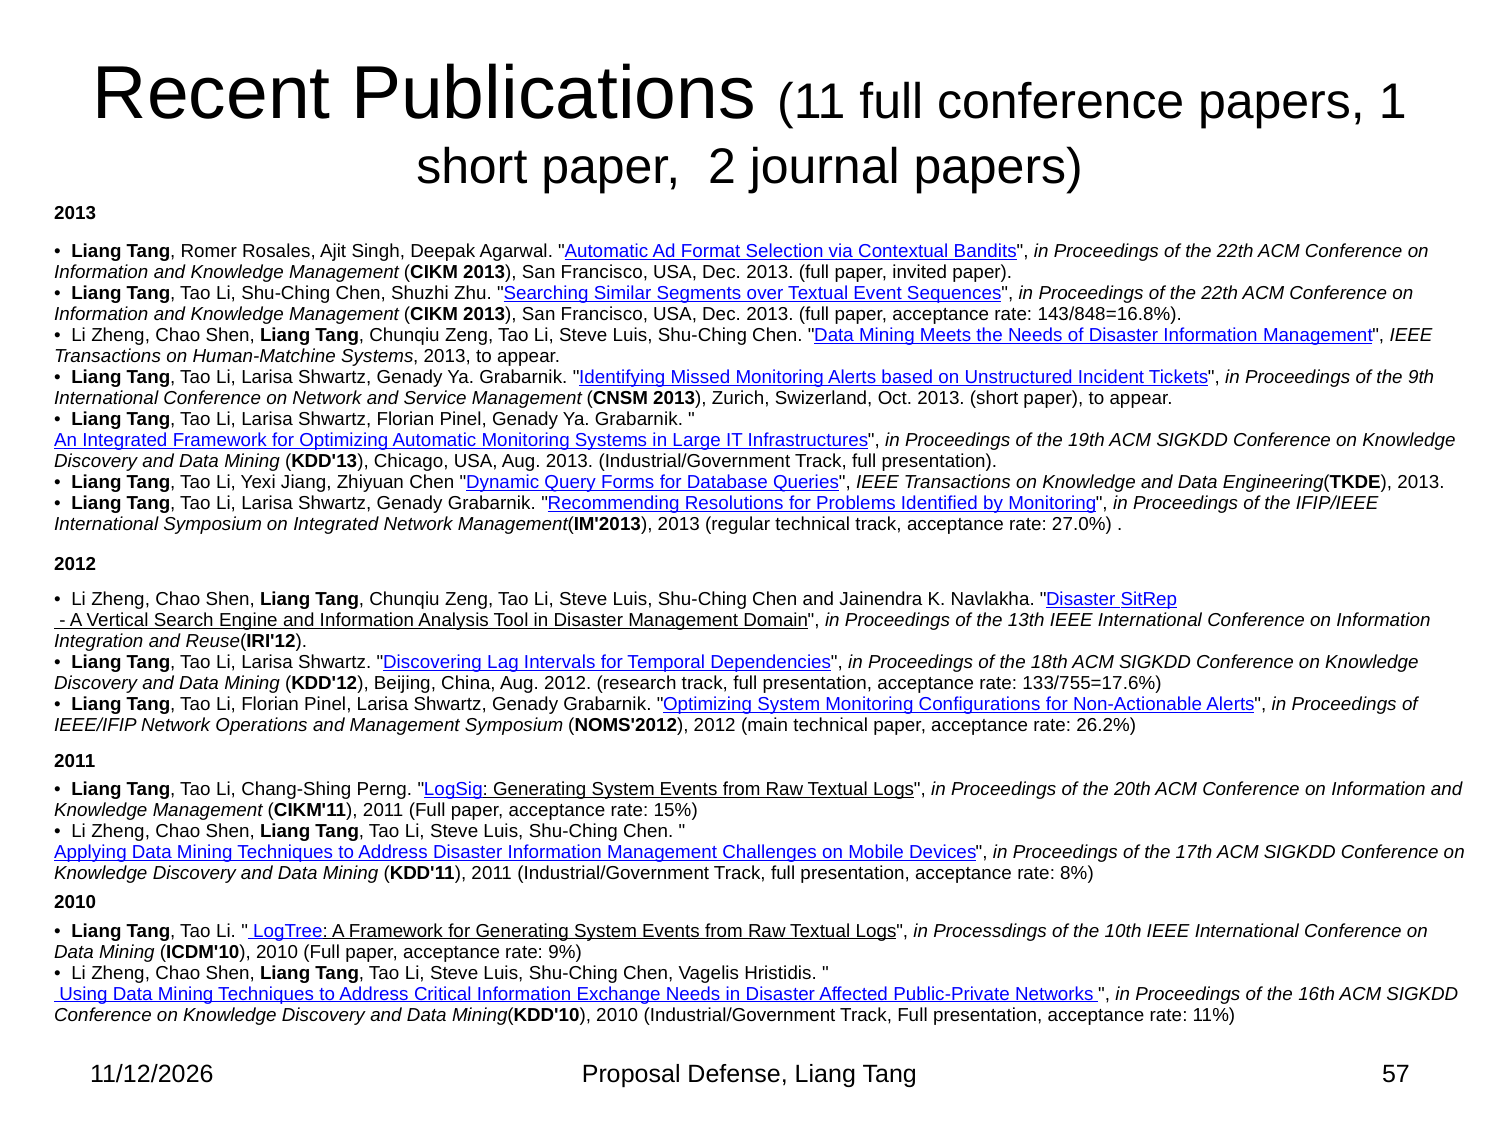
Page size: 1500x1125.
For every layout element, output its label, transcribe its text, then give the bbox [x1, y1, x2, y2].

table_cell Liang Tang, Tao Li. " LogTree: A Framework for Generating System Events from Raw Textual Logs", in Processdings of the 10th IEEE International Conference on Data Mining (ICDM'10), 2010 (Full paper, acceptance rate: 9%) Li Zheng, Chao Shen, Liang Tang, Tao Li, Steve Luis, Shu-Ching Chen, Vagelis Hristidis. " Using Data Mining Techniques to Address Critical Information Exchange Needs in Disaster Affected Public-Private Networks ", in Proceedings of the 16th ACM SIGKDD Conference on Knowledge Discovery and Data Mining(KDD'10), 2010 (Industrial/Government Track, Full presentation, acceptance rate: 11%) [50, 915, 1475, 1030]
table_cell 2012 [50, 550, 1475, 577]
table_cell Li Zheng, Chao Shen, Liang Tang, Chunqiu Zeng, Tao Li, Steve Luis, Shu-Ching Chen and Jainendra K. Navlakha. "Disaster SitRep - A Vertical Search Engine and Information Analysis Tool in Disaster Management Domain", in Proceedings of the 13th IEEE International Conference on Information Integration and Reuse(IRI'12). Liang Tang, Tao Li, Larisa Shwartz. "Discovering Lag Intervals for Temporal Dependencies", in Proceedings of the 18th ACM SIGKDD Conference on Knowledge Discovery and Data Mining (KDD'12), Beijing, China, Aug. 2012. (research track, full presentation, acceptance rate: 133/755=17.6%) Liang Tang, Tao Li, Florian Pinel, Larisa Shwartz, Genady Grabarnik. "Optimizing System Monitoring Configurations for Non-Actionable Alerts", in Proceedings of IEEE/IFIP Network Operations and Management Symposium (NOMS'2012), 2012 (main technical paper, acceptance rate: 26.2%) [50, 577, 1475, 748]
table_cell Liang Tang, Romer Rosales, Ajit Singh, Deepak Agarwal. "Automatic Ad Format Selection via Contextual Bandits", in Proceedings of the 22th ACM Conference on Information and Knowledge Management (CIKM 2013), San Francisco, USA, Dec. 2013. (full paper, invited paper). Liang Tang, Tao Li, Shu-Ching Chen, Shuzhi Zhu. "Searching Similar Segments over Textual Event Sequences", in Proceedings of the 22th ACM Conference on Information and Knowledge Management (CIKM 2013), San Francisco, USA, Dec. 2013. (full paper, acceptance rate: 143/848=16.8%). Li Zheng, Chao Shen, Liang Tang, Chunqiu Zeng, Tao Li, Steve Luis, Shu-Ching Chen. "Data Mining Meets the Needs of Disaster Information Management", IEEE Transactions on Human-Matchine Systems, 2013, to appear. Liang Tang, Tao Li, Larisa Shwartz, Genady Ya. Grabarnik. "Identifying Missed Monitoring Alerts based on Unstructured Incident Tickets", in Proceedings of the 9th International Conference on Network and Service Management (CNSM 2013), Zurich, Swizerland, Oct. 2013. (short paper), to appear. Liang Tang, Tao Li, Larisa Shwartz, Florian Pinel, Genady Ya. Grabarnik. "An Integrated Framework for Optimizing Automatic Monitoring Systems in Large IT Infrastructures", in Proceedings of the 19th ACM SIGKDD Conference on Knowledge Discovery and Data Mining (KDD'13), Chicago, USA, Aug. 2013. (Industrial/Government Track, full presentation). Liang Tang, Tao Li, Yexi Jiang, Zhiyuan Chen "Dynamic Query Forms for Database Queries", IEEE Transactions on Knowledge and Data Engineering(TKDE), 2013. Liang Tang, Tao Li, Larisa Shwartz, Genady Grabarnik. "Recommending Resolutions for Problems Identified by Monitoring", in Proceedings of the IFIP/IEEE International Symposium on Integrated Network Management(IM'2013), 2013 (regular technical track, acceptance rate: 27.0%) . [50, 225, 1475, 550]
table_header 2013 [50, 200, 1475, 225]
table_cell 2011 [50, 748, 1475, 774]
slide_number 57 [1074, 1042, 1425, 1103]
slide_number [75, 1042, 425, 1103]
footer Proposal Defense, Liang Tang [512, 1042, 988, 1103]
table_cell 2010 [50, 888, 1475, 915]
table_cell Liang Tang, Tao Li, Chang-Shing Perng. "LogSig: Generating System Events from Raw Textual Logs", in Proceedings of the 20th ACM Conference on Information and Knowledge Management (CIKM'11), 2011 (Full paper, acceptance rate: 15%) Li Zheng, Chao Shen, Liang Tang, Tao Li, Steve Luis, Shu-Ching Chen. "Applying Data Mining Techniques to Address Disaster Information Management Challenges on Mobile Devices", in Proceedings of the 17th ACM SIGKDD Conference on Knowledge Discovery and Data Mining (KDD'11), 2011 (Industrial/Government Track, full presentation, acceptance rate: 8%) [50, 774, 1475, 888]
title Recent Publications (11 full conference papers, 1 short paper, 2 journal papers) [75, 24, 1425, 200]
